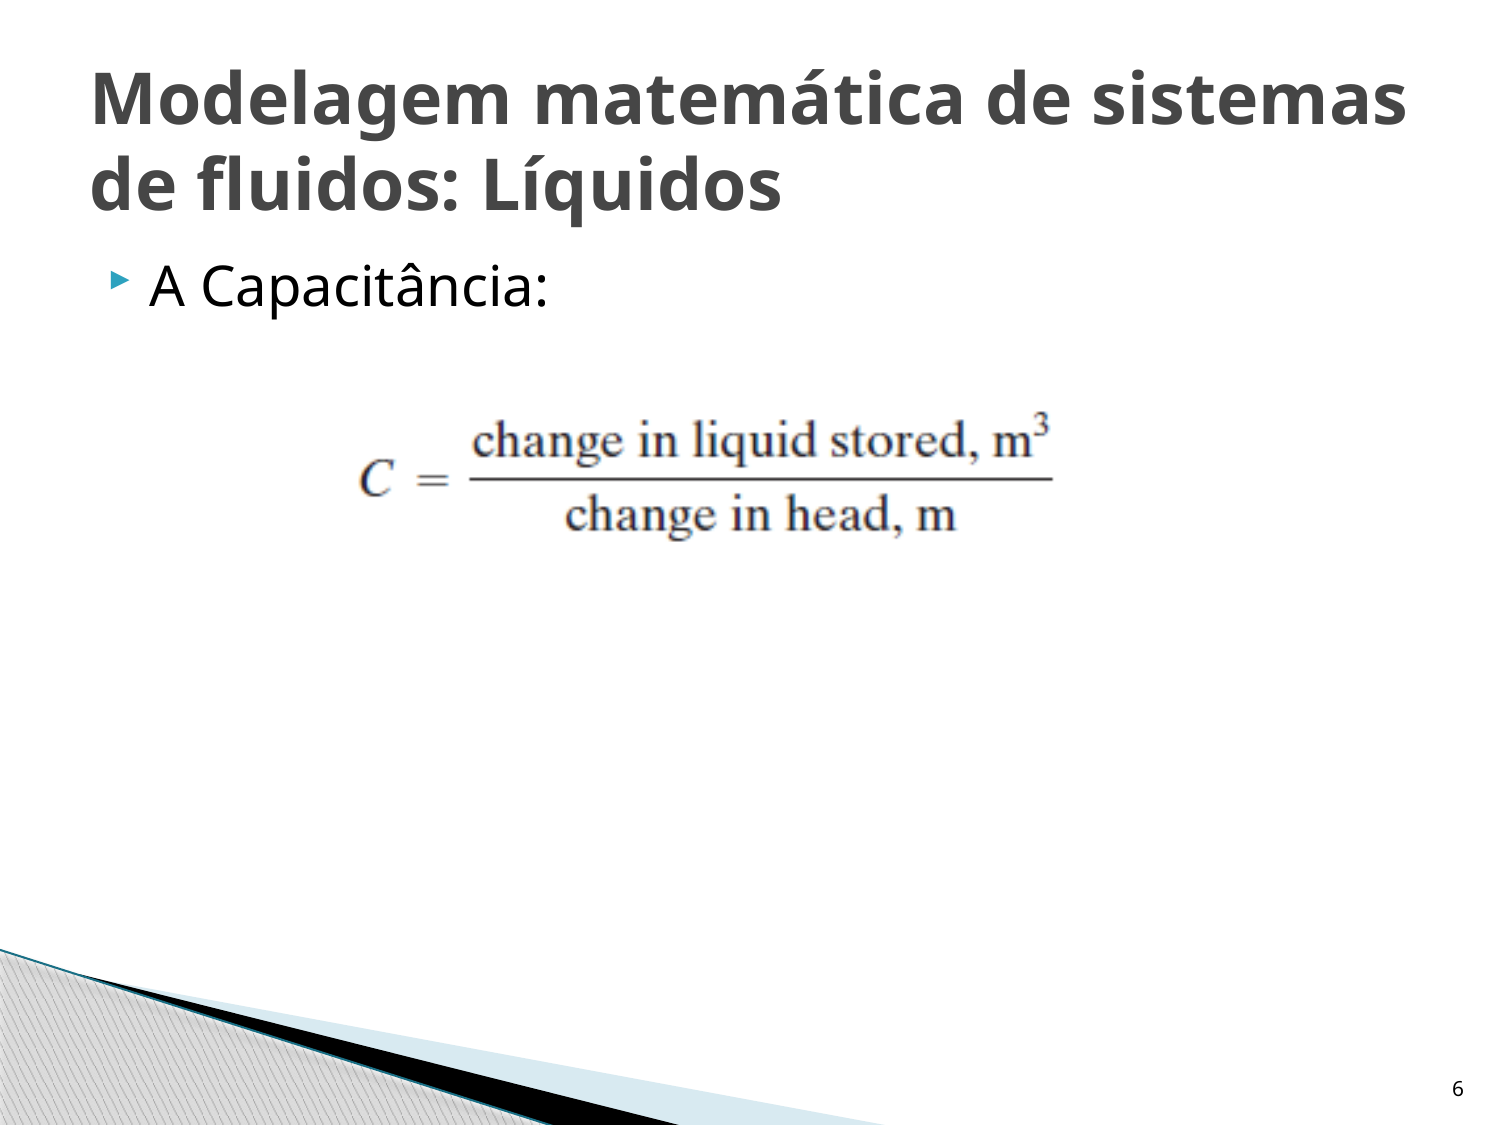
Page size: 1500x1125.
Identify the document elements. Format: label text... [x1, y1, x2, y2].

list A Capacitância: [75, 243, 1425, 986]
picture [289, 396, 1127, 563]
title Modelagem matemática de sistemas de fluidos: Líquidos [75, 45, 1425, 233]
slide_number 6 [1418, 1051, 1479, 1112]
